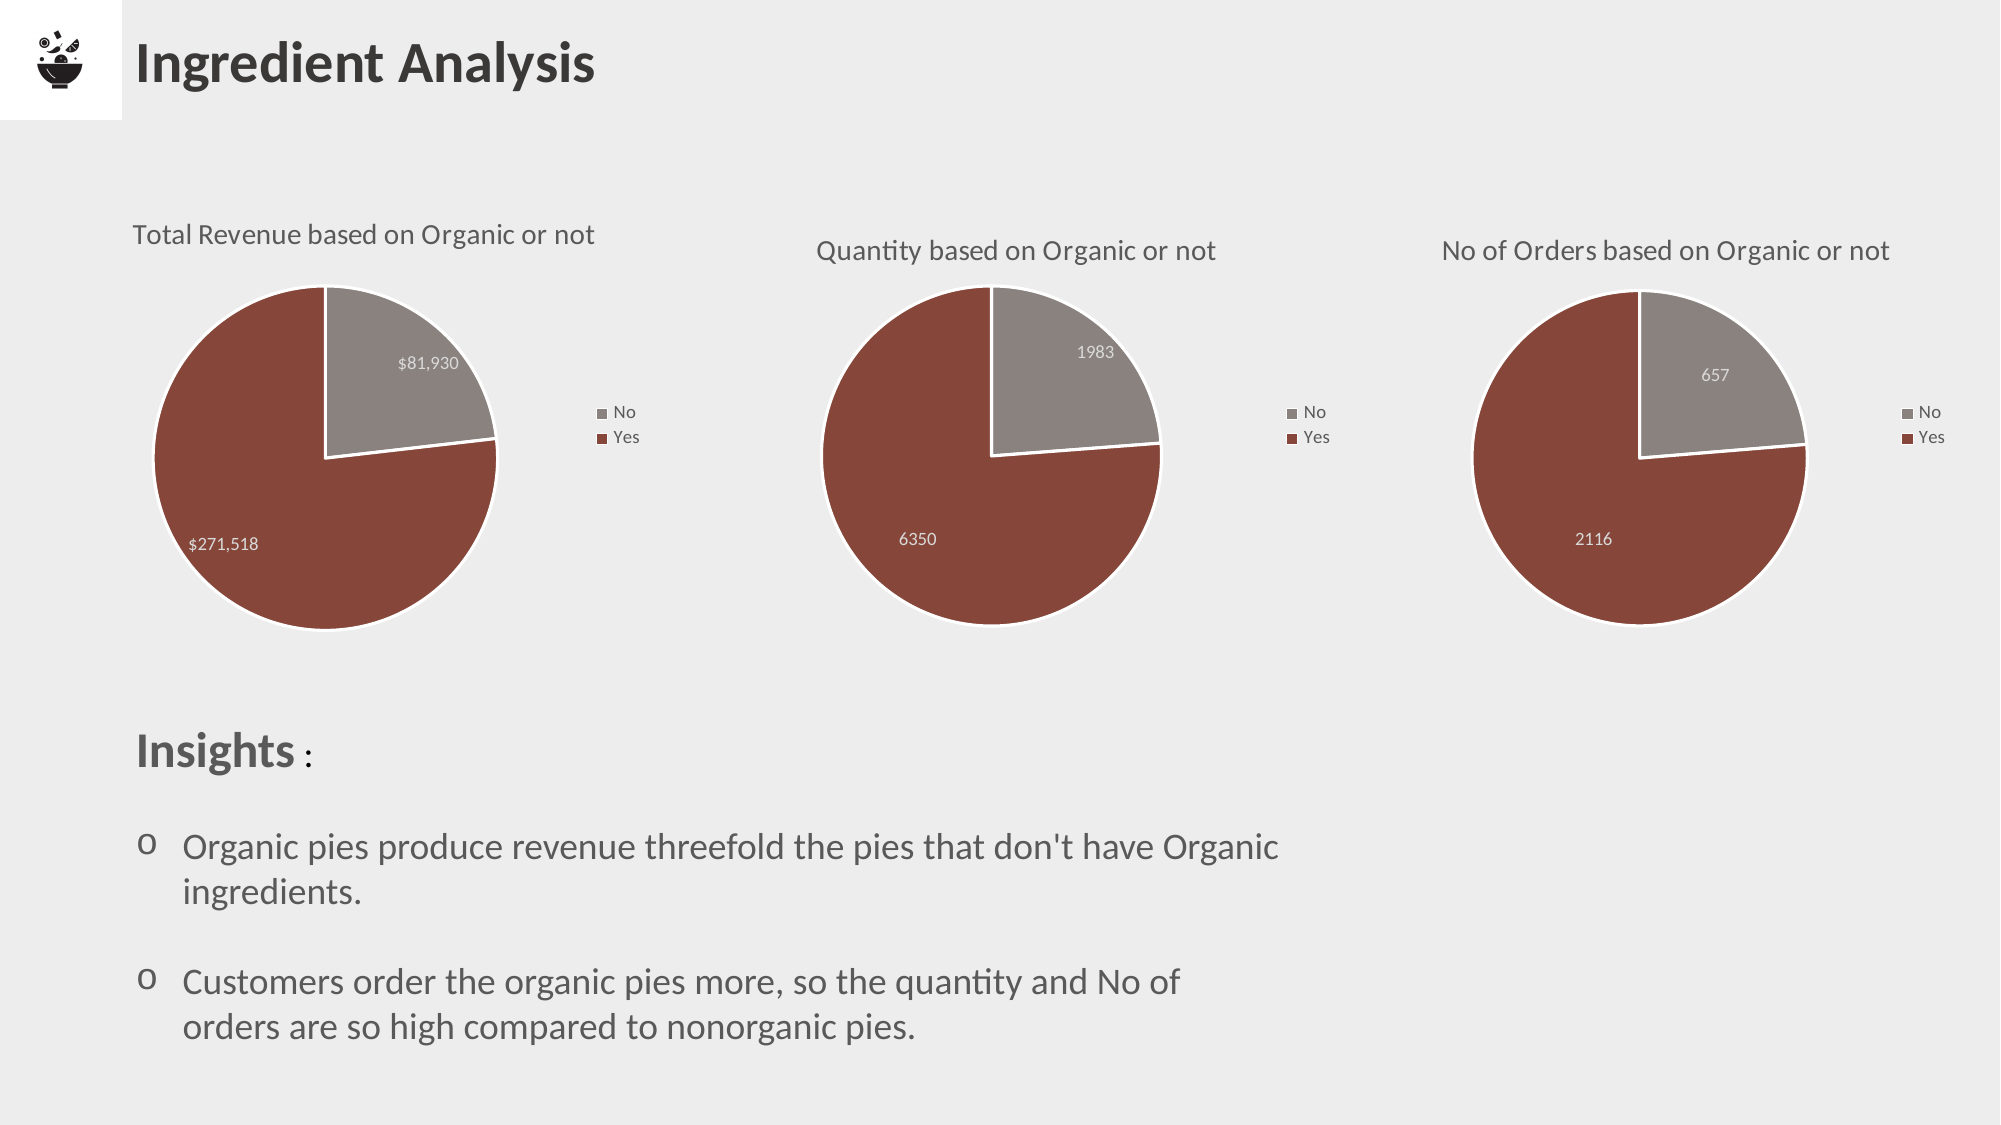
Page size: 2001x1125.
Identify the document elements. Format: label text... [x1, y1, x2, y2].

picture [0, 0, 122, 120]
chart [60, 213, 659, 639]
chart [684, 213, 1350, 639]
text_box Insights : Organic pies produce revenue threefold the pies that don't have Organic ingredients. Customers order the organic pies more, so the quantity and No of orders are so high compared to nonorganic pies. [121, 709, 1296, 1100]
chart [1374, 213, 1965, 639]
text_box Ingredient Analysis [122, 16, 937, 102]
